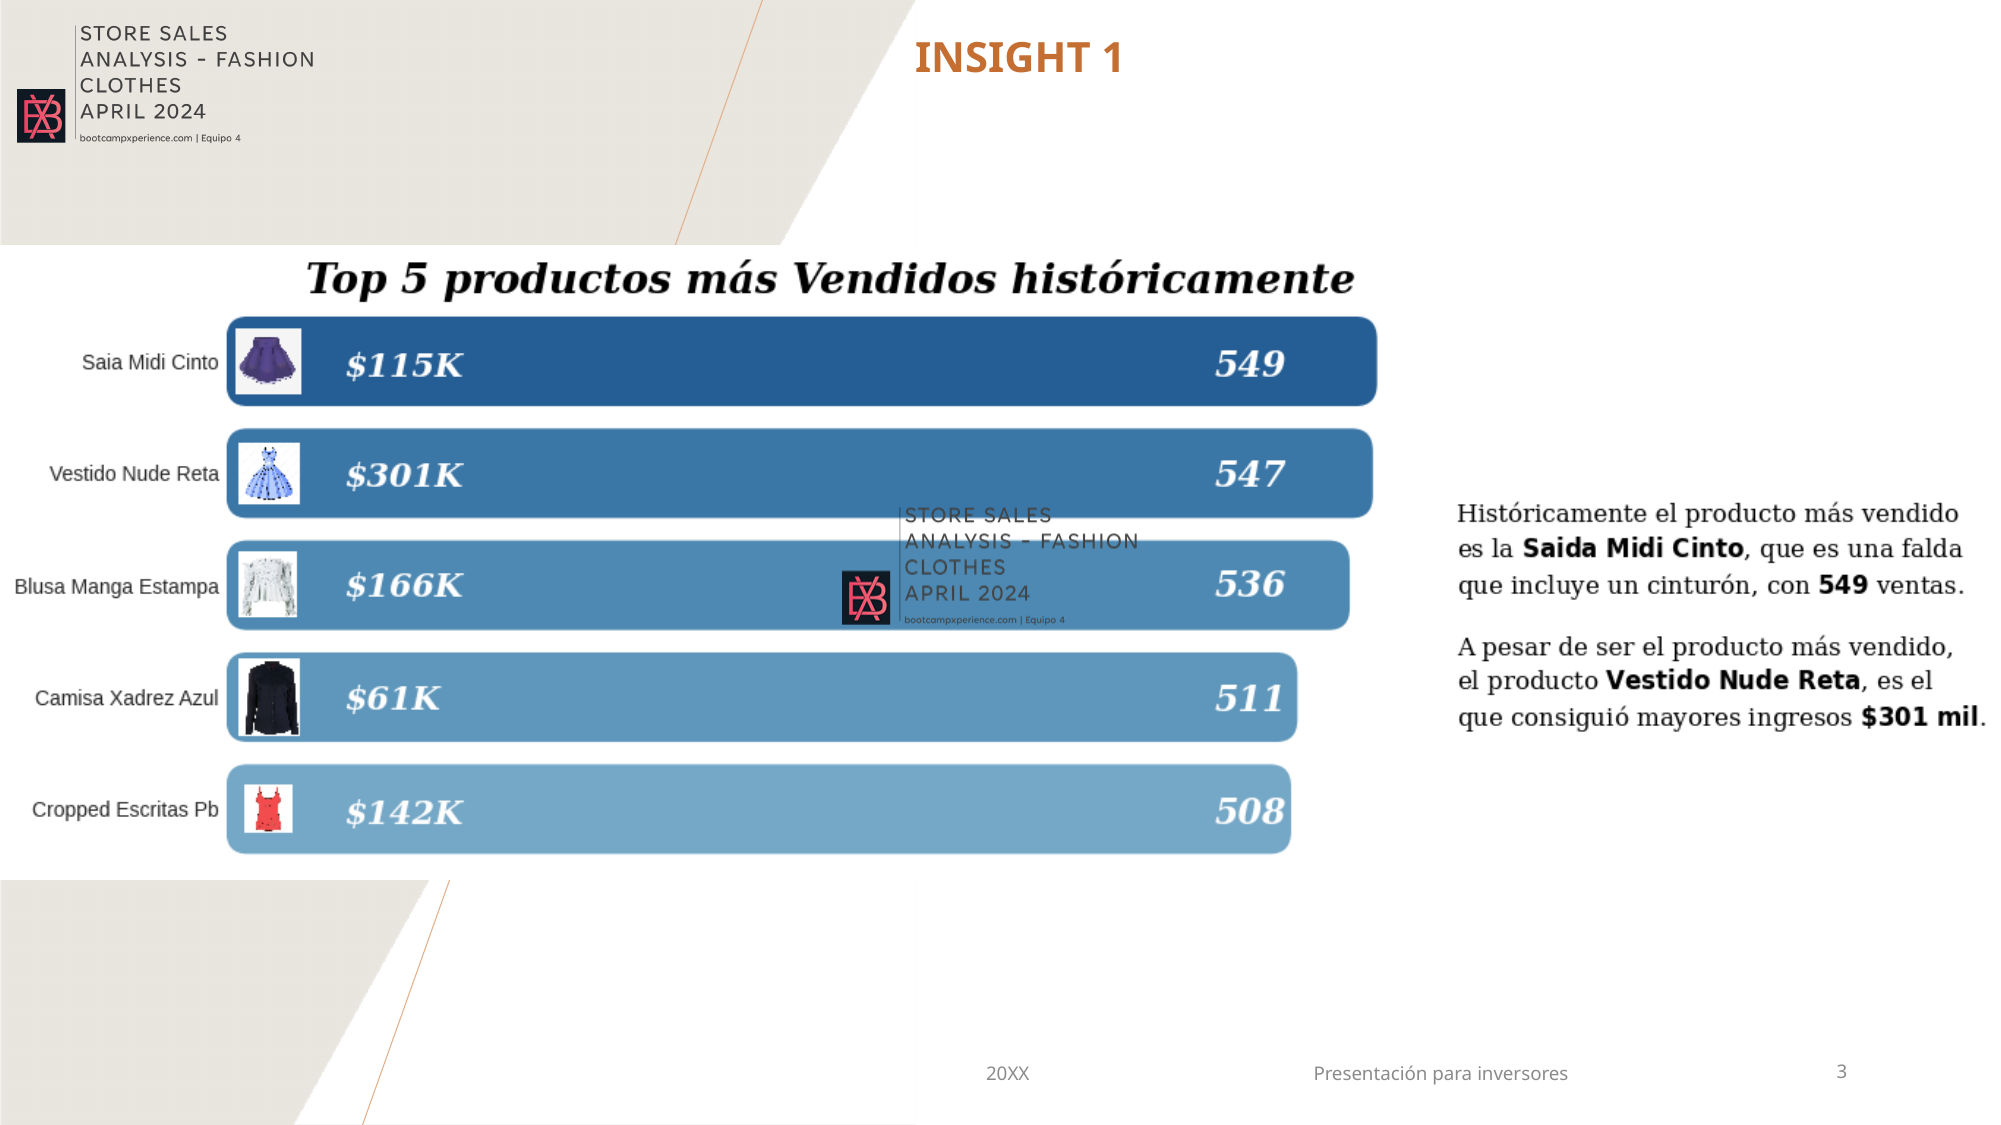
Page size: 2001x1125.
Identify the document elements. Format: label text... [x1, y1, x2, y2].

text_box INSIGHT 1 [900, 23, 1900, 89]
footer Presentación para inversores [1174, 1042, 1707, 1103]
picture [0, 0, 2000, 1125]
slide_number 20XX [971, 1042, 1127, 1103]
slide_number 3 [1755, 1042, 1863, 1103]
